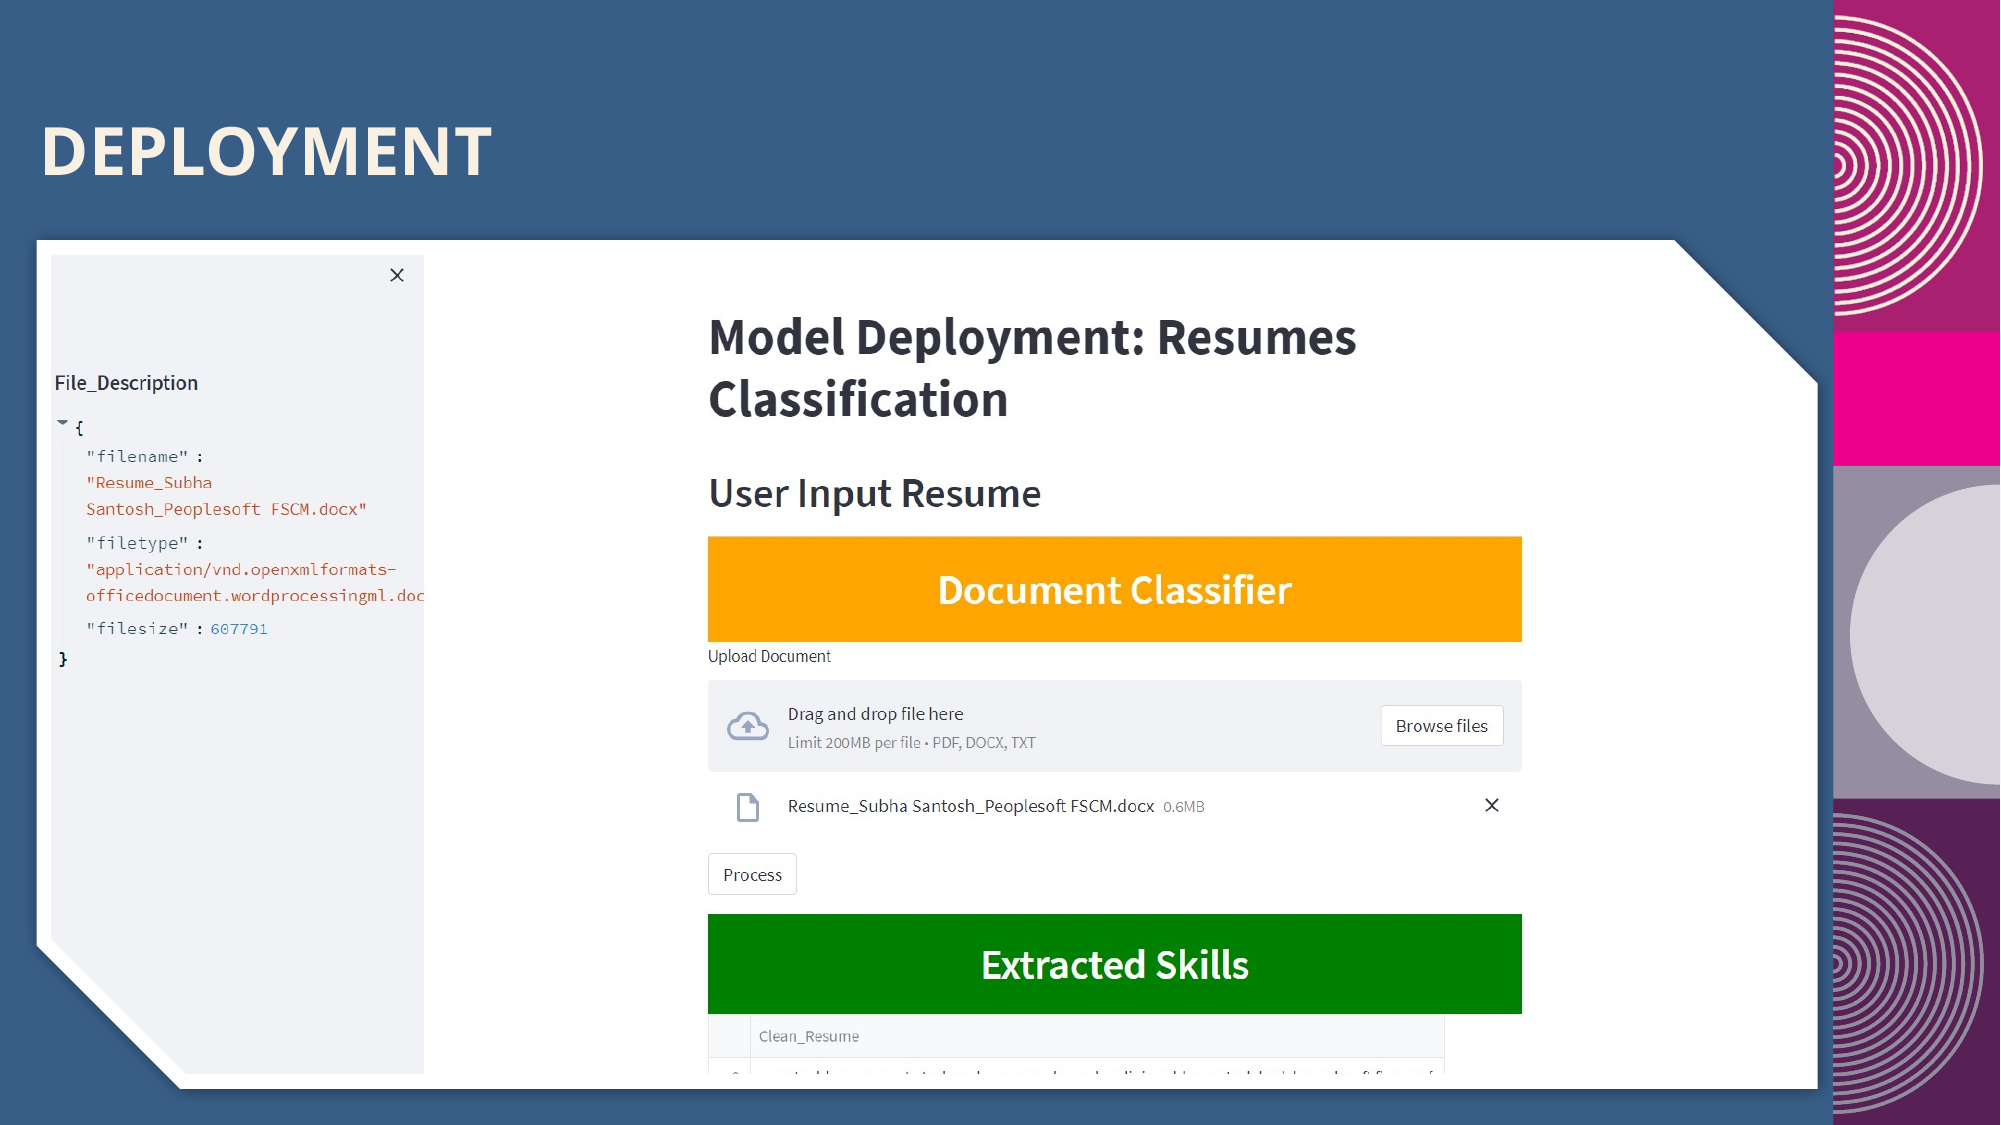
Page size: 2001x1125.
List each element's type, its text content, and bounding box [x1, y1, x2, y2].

text_box DEPLOYMENT [25, 101, 562, 196]
picture [1835, 16, 1983, 315]
picture [43, 247, 1811, 1082]
picture [1834, 814, 1984, 1114]
